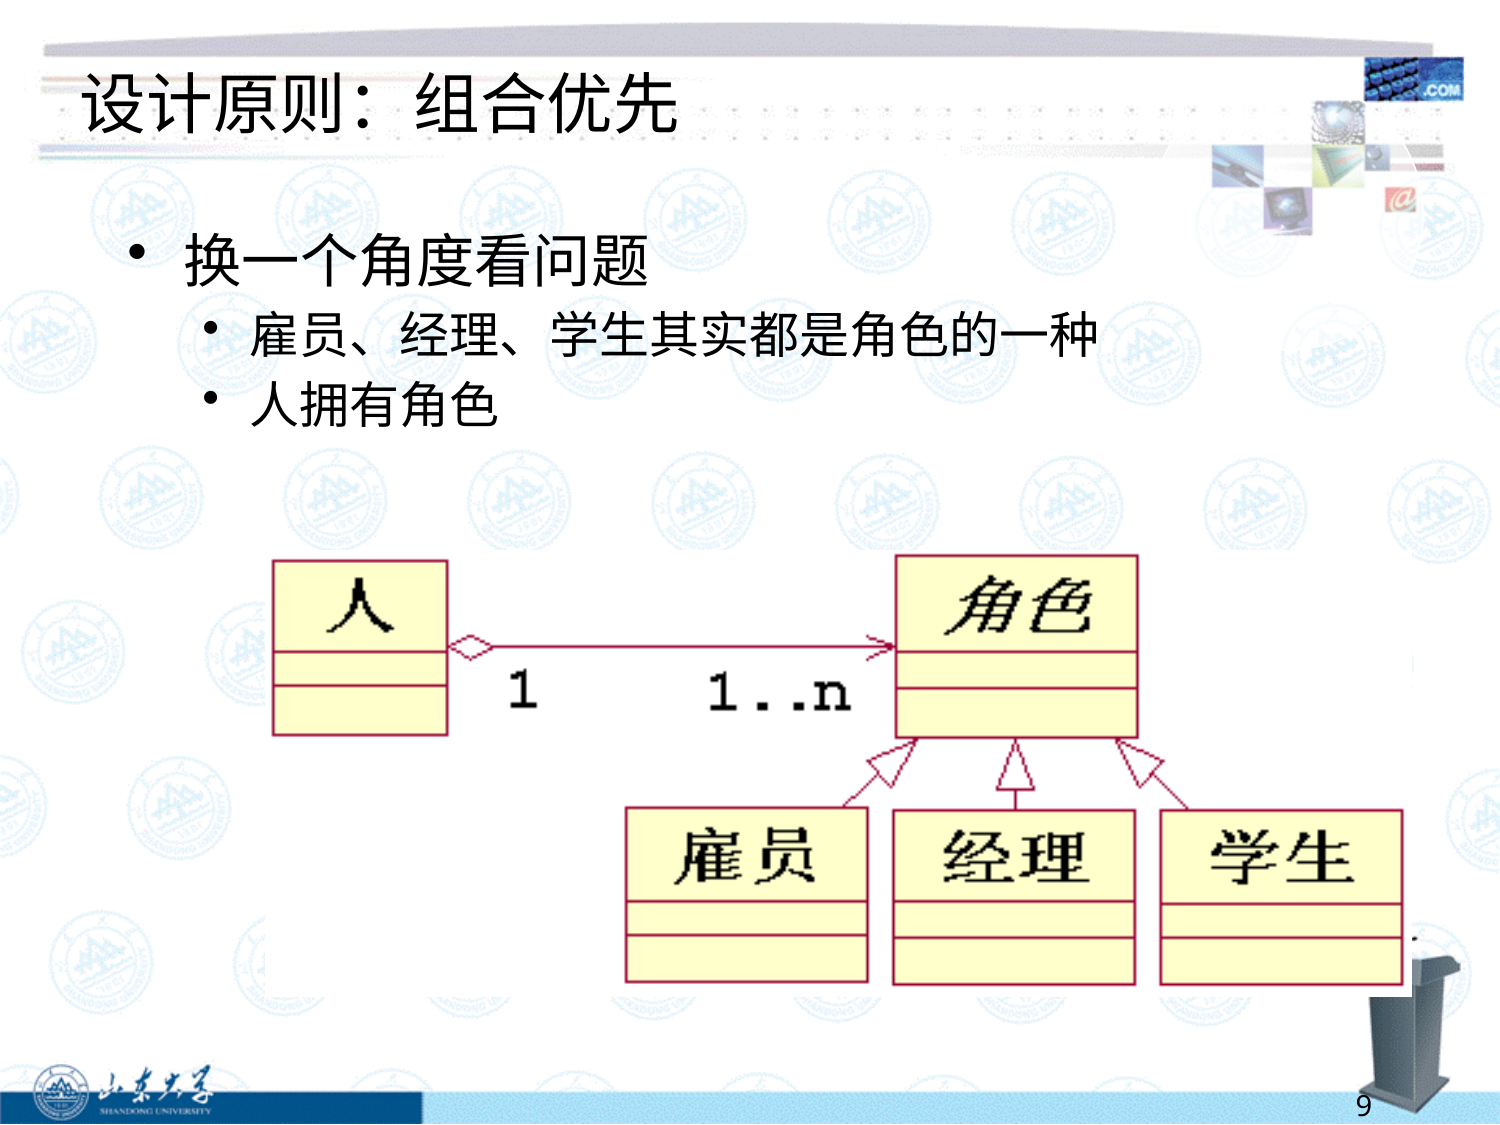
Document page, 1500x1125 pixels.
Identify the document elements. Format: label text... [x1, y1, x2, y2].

picture [0, 1, 1500, 1124]
slide_number 9 [1074, 1082, 1388, 1125]
title 设计原则：组合优先 [64, 54, 1424, 149]
list 换一个角度看问题 雇员、经理、学生其实都是角色的一种 人拥有角色 [112, 216, 1438, 462]
